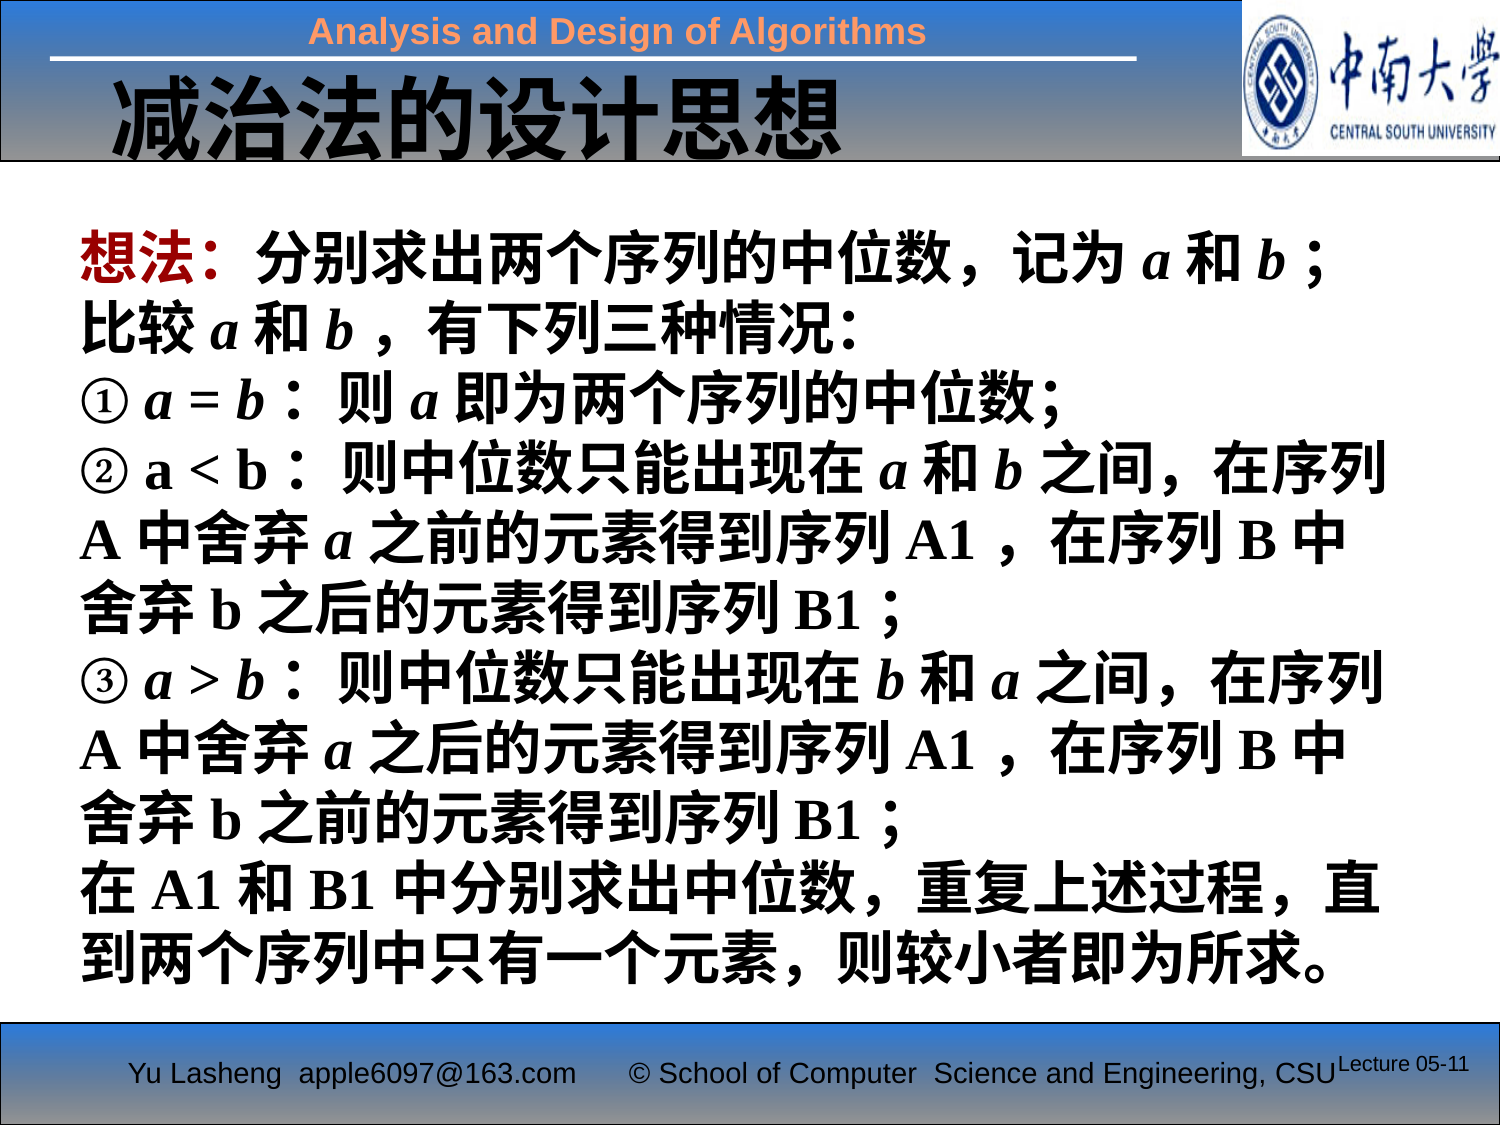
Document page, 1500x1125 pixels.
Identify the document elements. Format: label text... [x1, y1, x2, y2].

picture [1242, 0, 1500, 156]
text_box 减治法的设计思想 [53, 54, 999, 180]
text_box 想法：分别求出两个序列的中位数，记为a和b；比较a和b，有下列三种情况： ① a = b：则a即为两个序列的中位数； ② a < b：则中位数只能出现在a和b之间，在序列A中舍弃a之前的元素得到序列A1，在序列B中舍弃b之后的元素得到序列B1； ③ a > b：则中位数只能出现在b和a之间，在序列A中舍弃a之后的元素得到序列A1，在序列B中舍弃b之前的元素得到序列B1； 在A1和B1中分别求出中位数，重复上述过程，直到两个序列中只有一个元素，则较小者即为所求。 [64, 213, 1406, 999]
slide_number Lecture 05-11 [1323, 1042, 1500, 1118]
